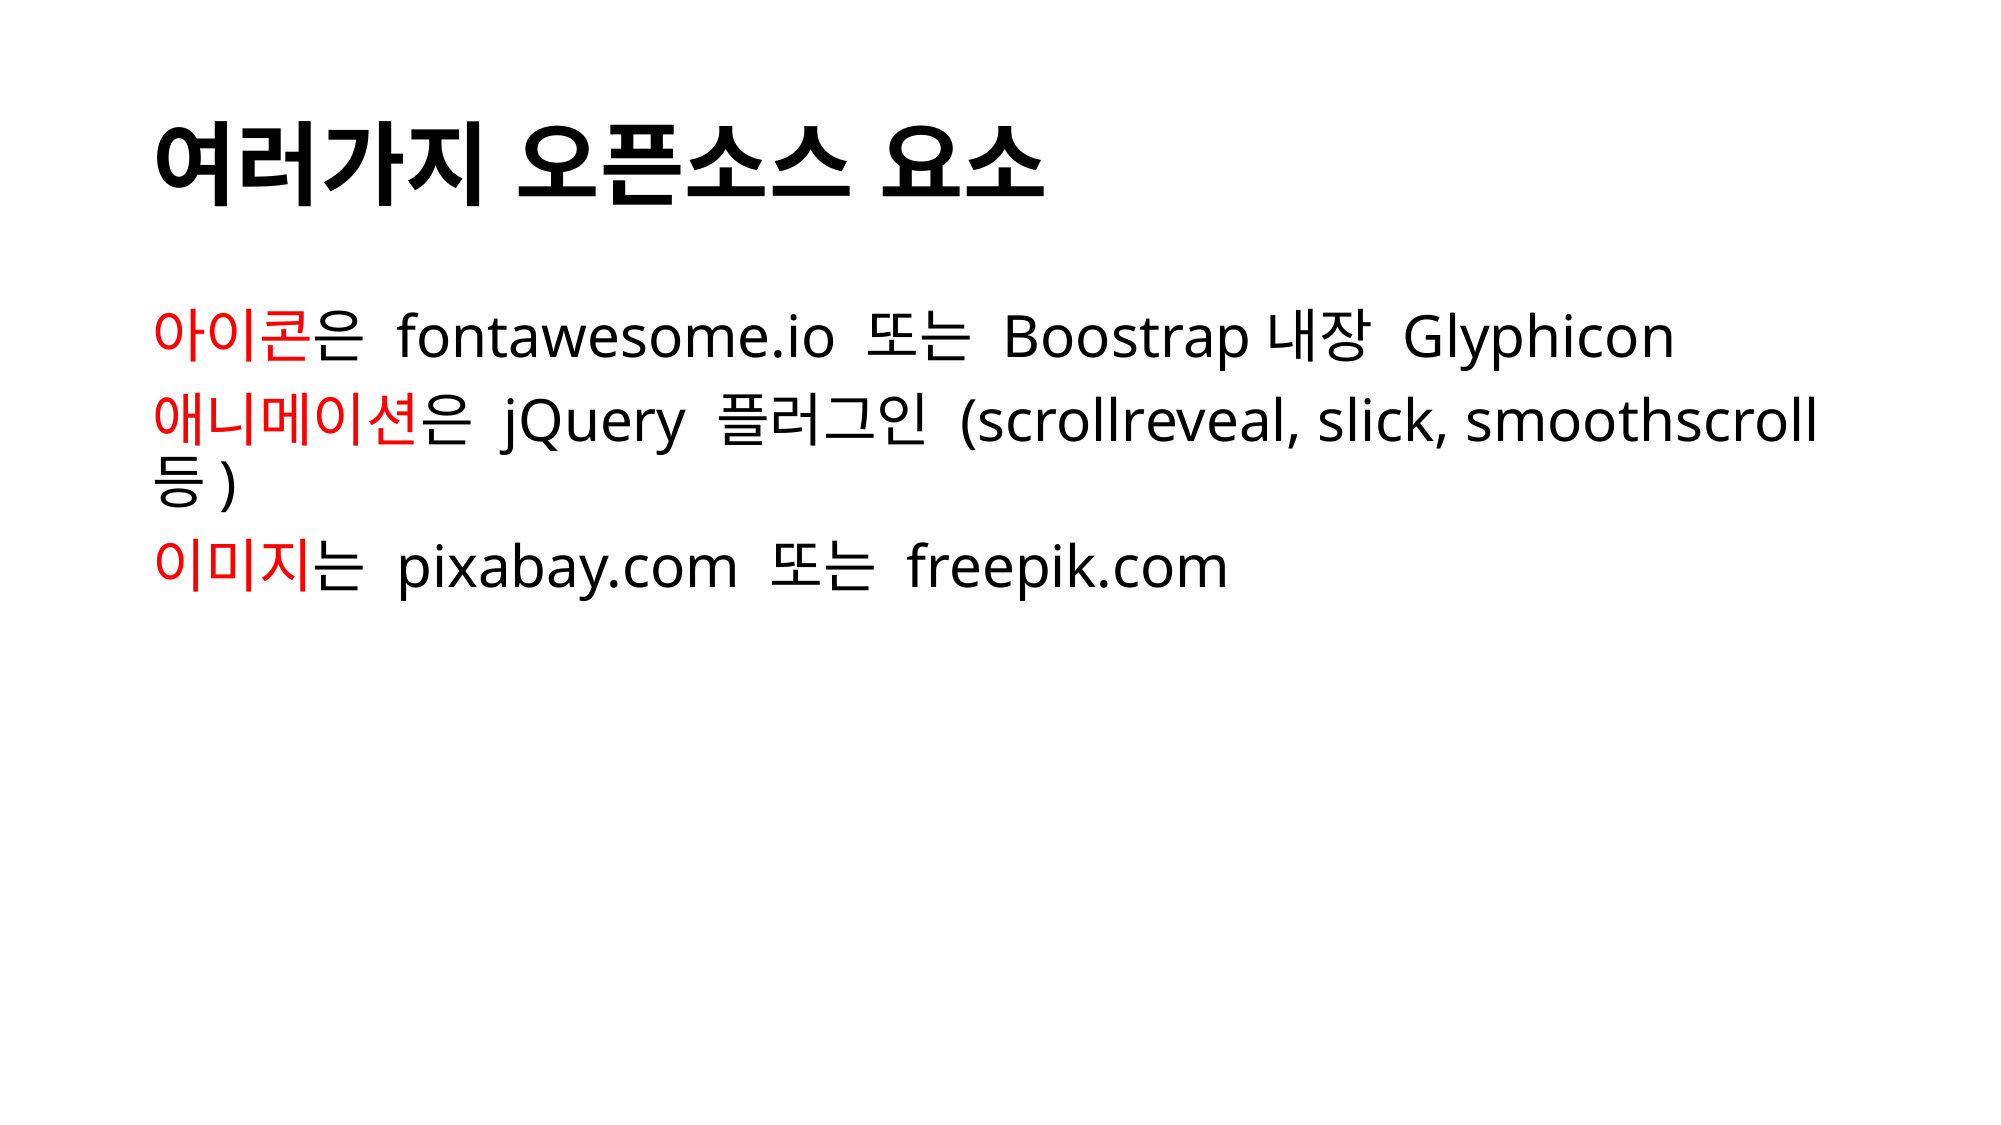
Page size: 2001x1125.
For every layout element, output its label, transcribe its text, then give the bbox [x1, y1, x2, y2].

title 여러가지 오픈소스 요소 [137, 59, 1863, 278]
list 아이콘은 fontawesome.io 또는 Boostrap내장 Glyphicon 애니메이션은 jQuery 플러그인 (scrollreveal, slick, smoothscroll 등) 이미지는 pixabay.com 또는 freepik.com [137, 299, 1863, 1014]
